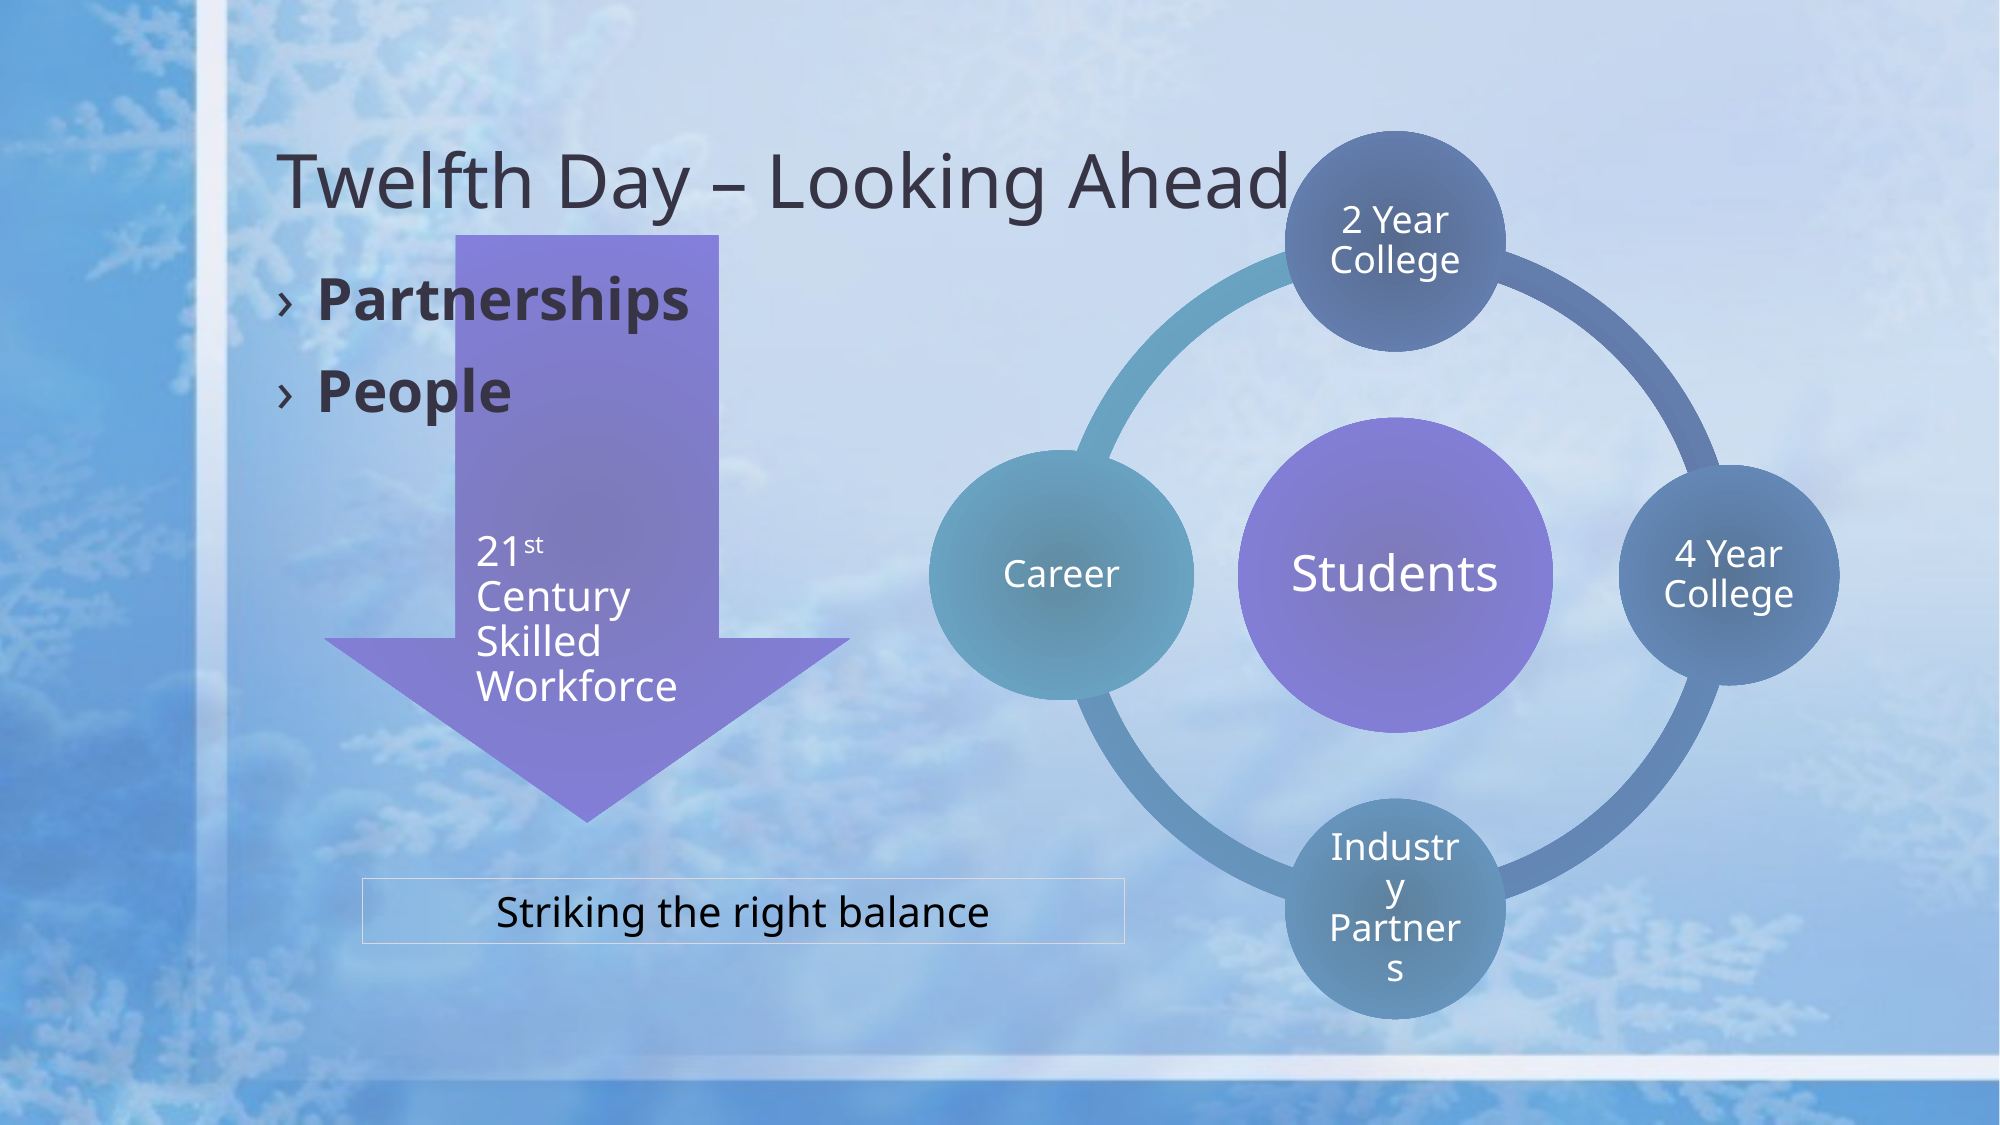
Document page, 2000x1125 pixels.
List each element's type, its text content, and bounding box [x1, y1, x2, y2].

title Twelfth Day – Looking Ahead [261, 29, 1867, 233]
list Partnerships People [261, 262, 324, 450]
text_box Striking the right balance [362, 878, 717, 944]
text_box 8 [0, 0, 2000, 1125]
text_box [324, 234, 850, 823]
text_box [717, 130, 2000, 1020]
